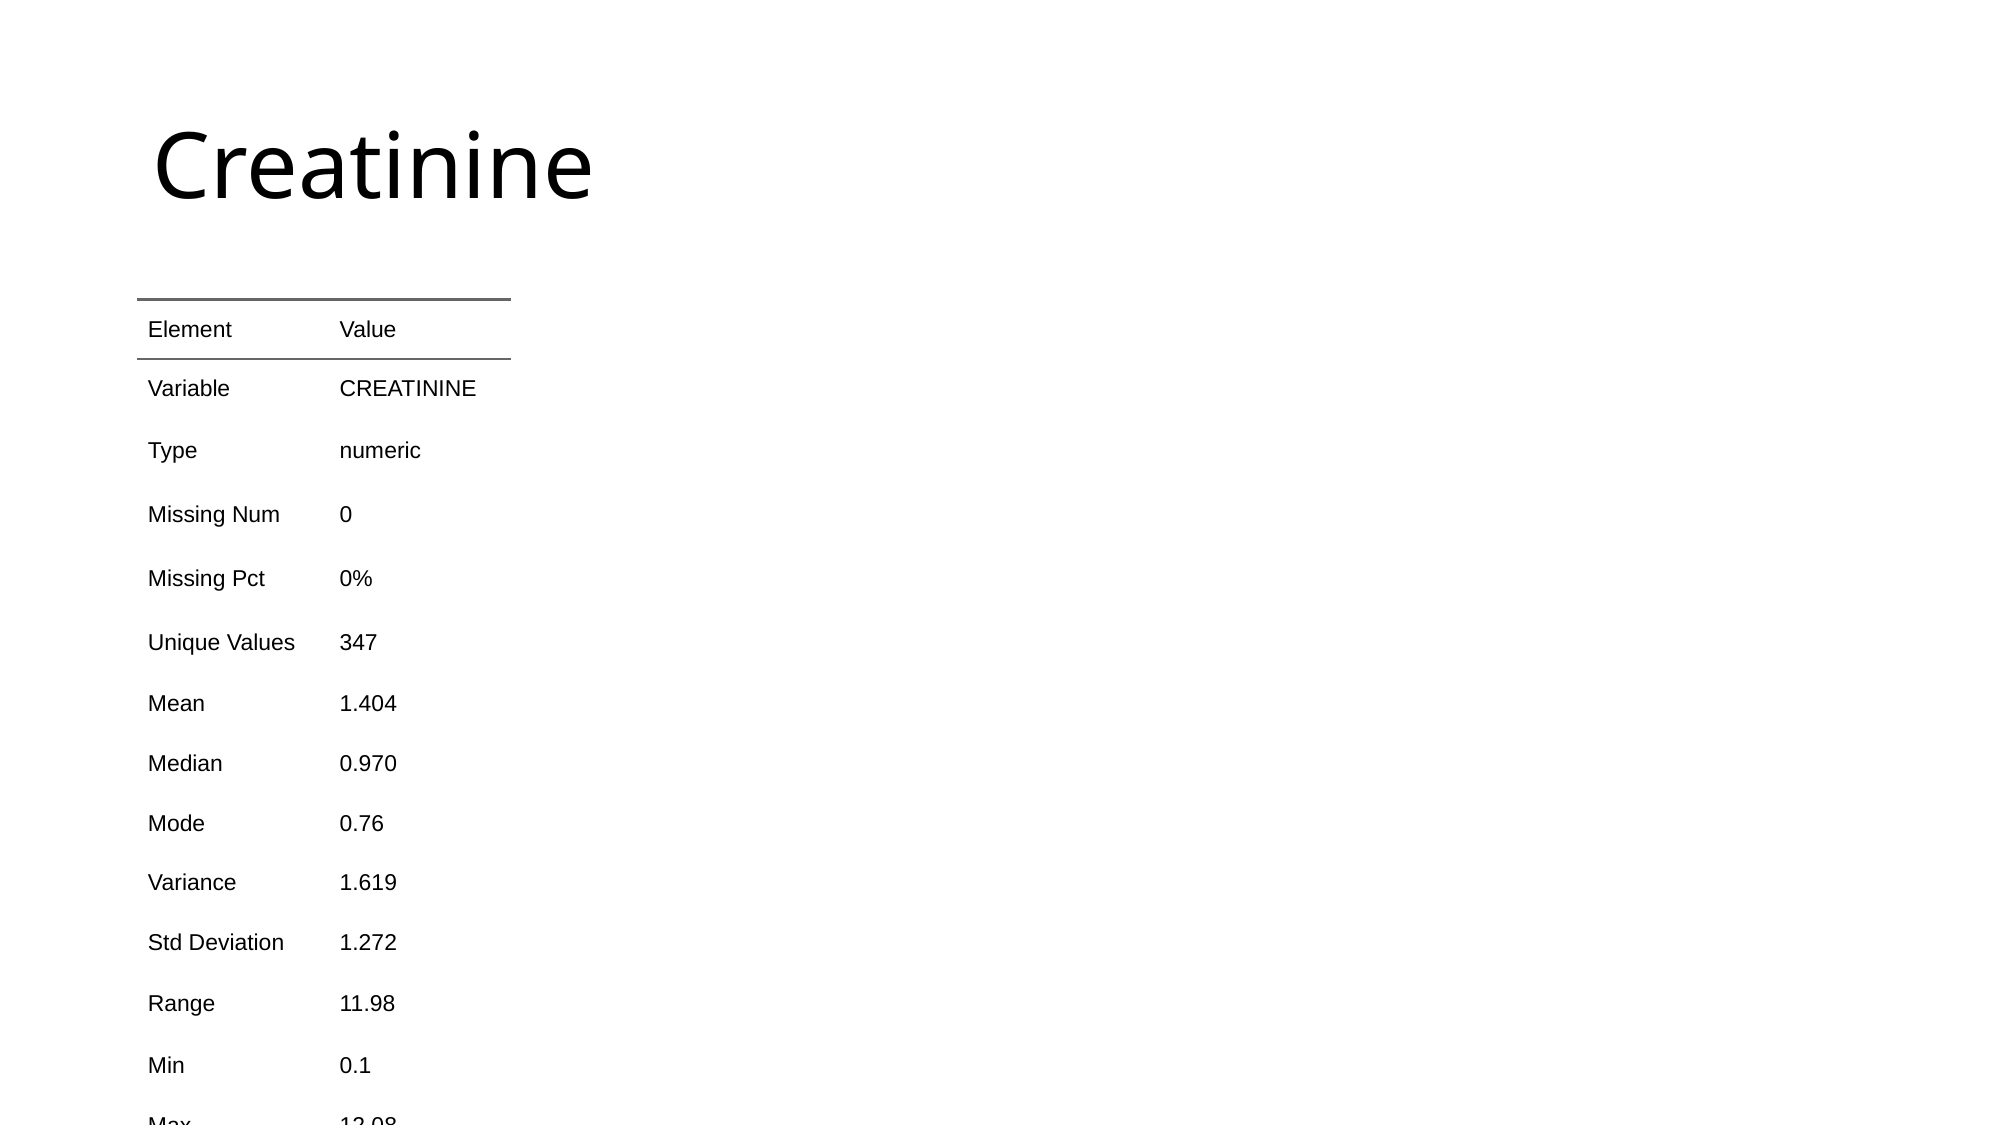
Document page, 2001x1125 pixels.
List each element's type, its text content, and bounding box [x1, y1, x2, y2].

table_cell Std Deviation [137, 912, 329, 972]
title Creatinine [137, 59, 1863, 278]
table_cell Variable [137, 360, 329, 419]
table_cell Missing Num [137, 483, 329, 546]
table_cell 1.272 [329, 912, 511, 972]
table_cell Unique Values [137, 610, 329, 674]
table_cell Max [137, 1095, 329, 1125]
table_cell 0 [329, 483, 511, 546]
table_cell Min [137, 1036, 329, 1095]
table_cell 0.970 [329, 734, 511, 793]
table_cell 1.619 [329, 853, 511, 912]
table_cell Type [137, 419, 329, 483]
table_cell CREATININE [329, 360, 511, 419]
table_cell Mode [137, 793, 329, 853]
table_cell 0% [329, 546, 511, 610]
table_cell 0.1 [329, 1036, 511, 1095]
table_cell 0.76 [329, 793, 511, 853]
table_cell 12.08 [329, 1095, 511, 1125]
table_cell numeric [329, 419, 511, 483]
table_cell 11.98 [329, 972, 511, 1036]
table_cell Median [137, 734, 329, 793]
table_cell Mean [137, 674, 329, 734]
table_cell 1.404 [329, 674, 511, 734]
table_cell Missing Pct [137, 546, 329, 610]
table_cell Range [137, 972, 329, 1036]
table_cell Variance [137, 853, 329, 912]
table_header Value [329, 301, 511, 358]
table_header Element [137, 301, 329, 358]
table_cell 347 [329, 610, 511, 674]
